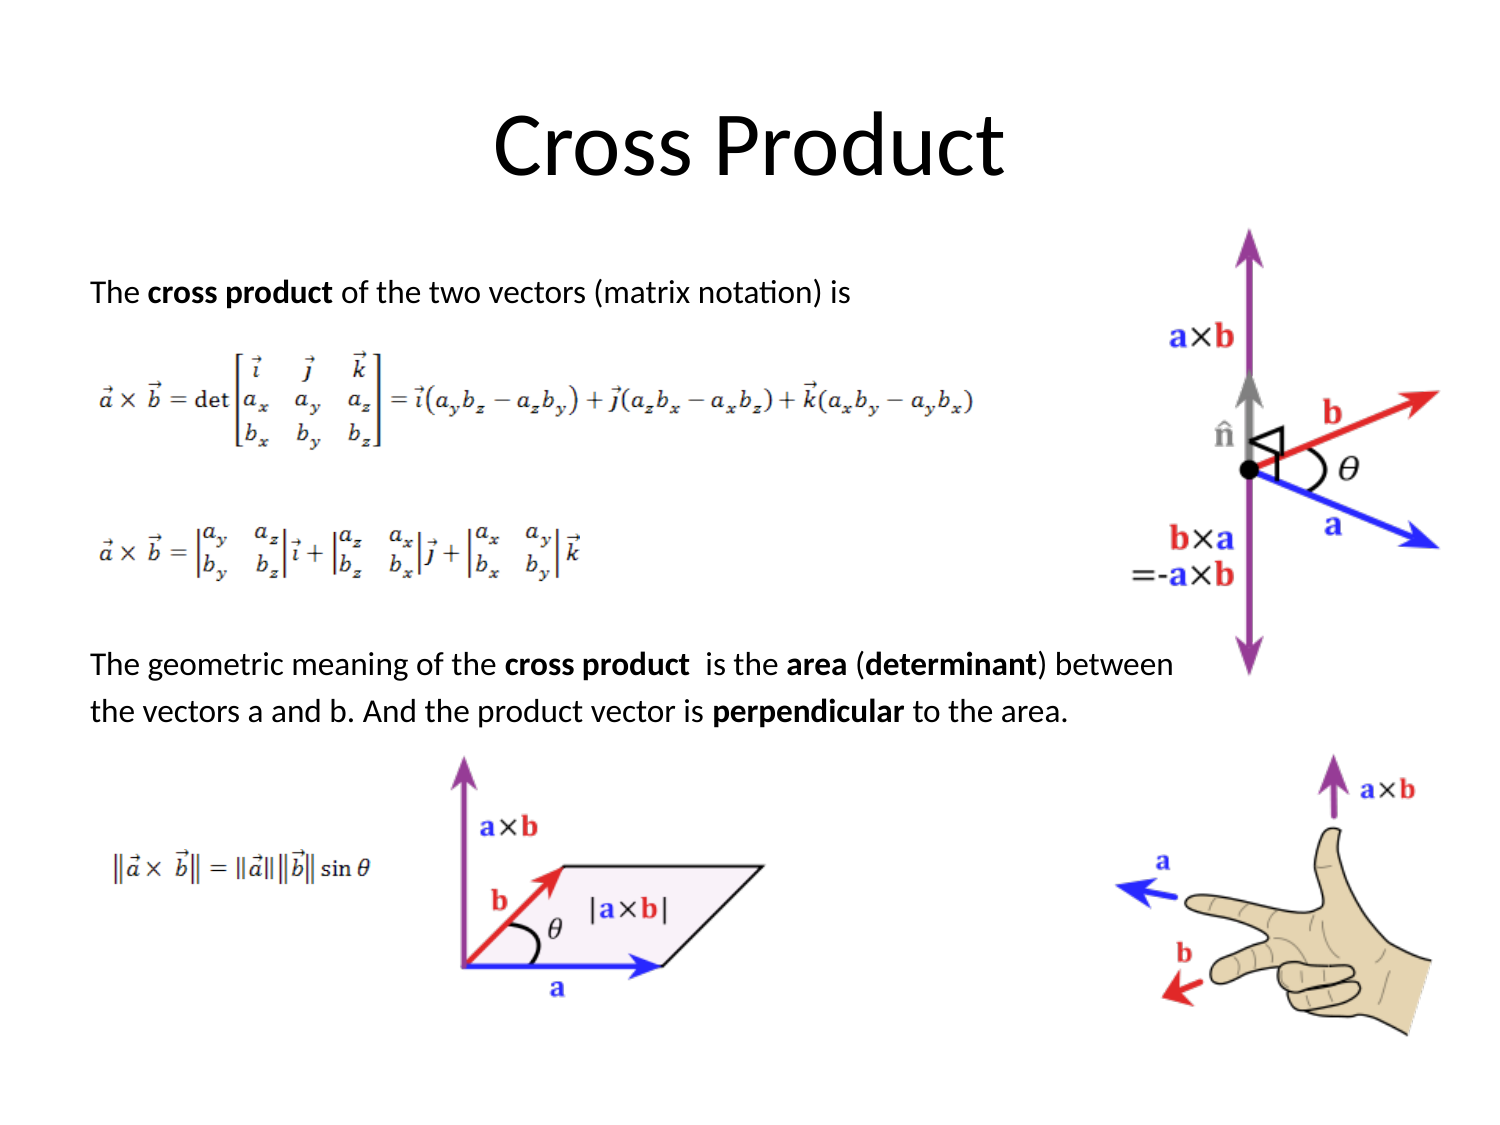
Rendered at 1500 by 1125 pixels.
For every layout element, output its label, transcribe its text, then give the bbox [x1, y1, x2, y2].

picture [99, 349, 976, 455]
picture [1099, 737, 1444, 1049]
title Cross Product [75, 45, 1425, 233]
picture [99, 524, 580, 588]
picture [112, 849, 371, 891]
list The cross product of the two vectors (matrix notation) is The geometric meaning of the cross product is the area (determinant) between the vectors a and b. And the product vector is perpendicular to the area. [75, 262, 1425, 1005]
picture [1118, 212, 1463, 691]
picture [437, 737, 782, 1007]
